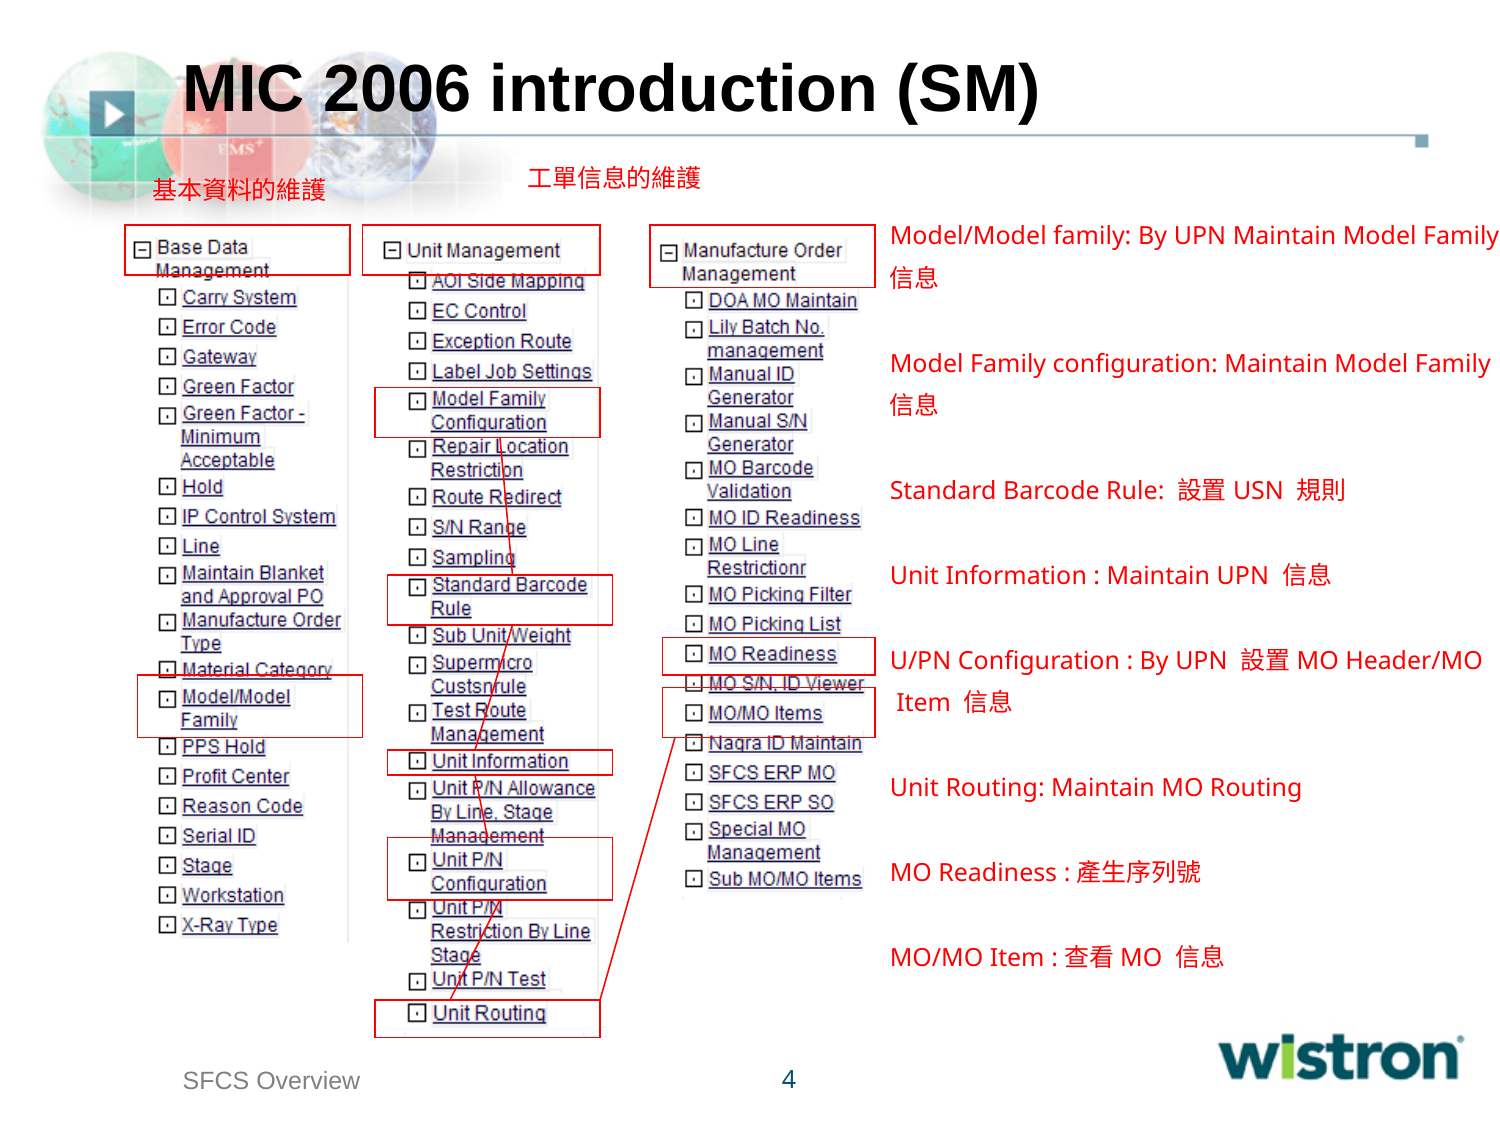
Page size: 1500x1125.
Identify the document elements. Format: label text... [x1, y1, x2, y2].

text_box [604, 837, 613, 900]
picture [1205, 998, 1471, 1125]
text_box [604, 575, 613, 625]
text_box 基本資料的維護 [137, 167, 375, 213]
text_box MIC 2006 introduction (SM) [167, 24, 1500, 146]
text_box Model/Model family: By UPN Maintain Model Family 信息 Model Family configuration: Maintain Model Family 信息 Standard Barcode Rule: 設置USN 規則 Unit Information : Maintain UPN 信息 U/PN Configuration : By UPN 設置MO Header/MO Item 信息 Unit Routing: Maintain MO Routing MO Readiness :產生序列號 MO/MO Item :查看MO 信息 [874, 212, 1500, 979]
text_box 工單信息的維護 [512, 154, 750, 200]
picture [0, 0, 1500, 246]
text_box [590, 1001, 600, 1038]
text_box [637, 224, 876, 901]
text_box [362, 224, 601, 994]
picture [365, 997, 588, 1037]
text_box [604, 750, 613, 775]
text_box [112, 224, 351, 943]
